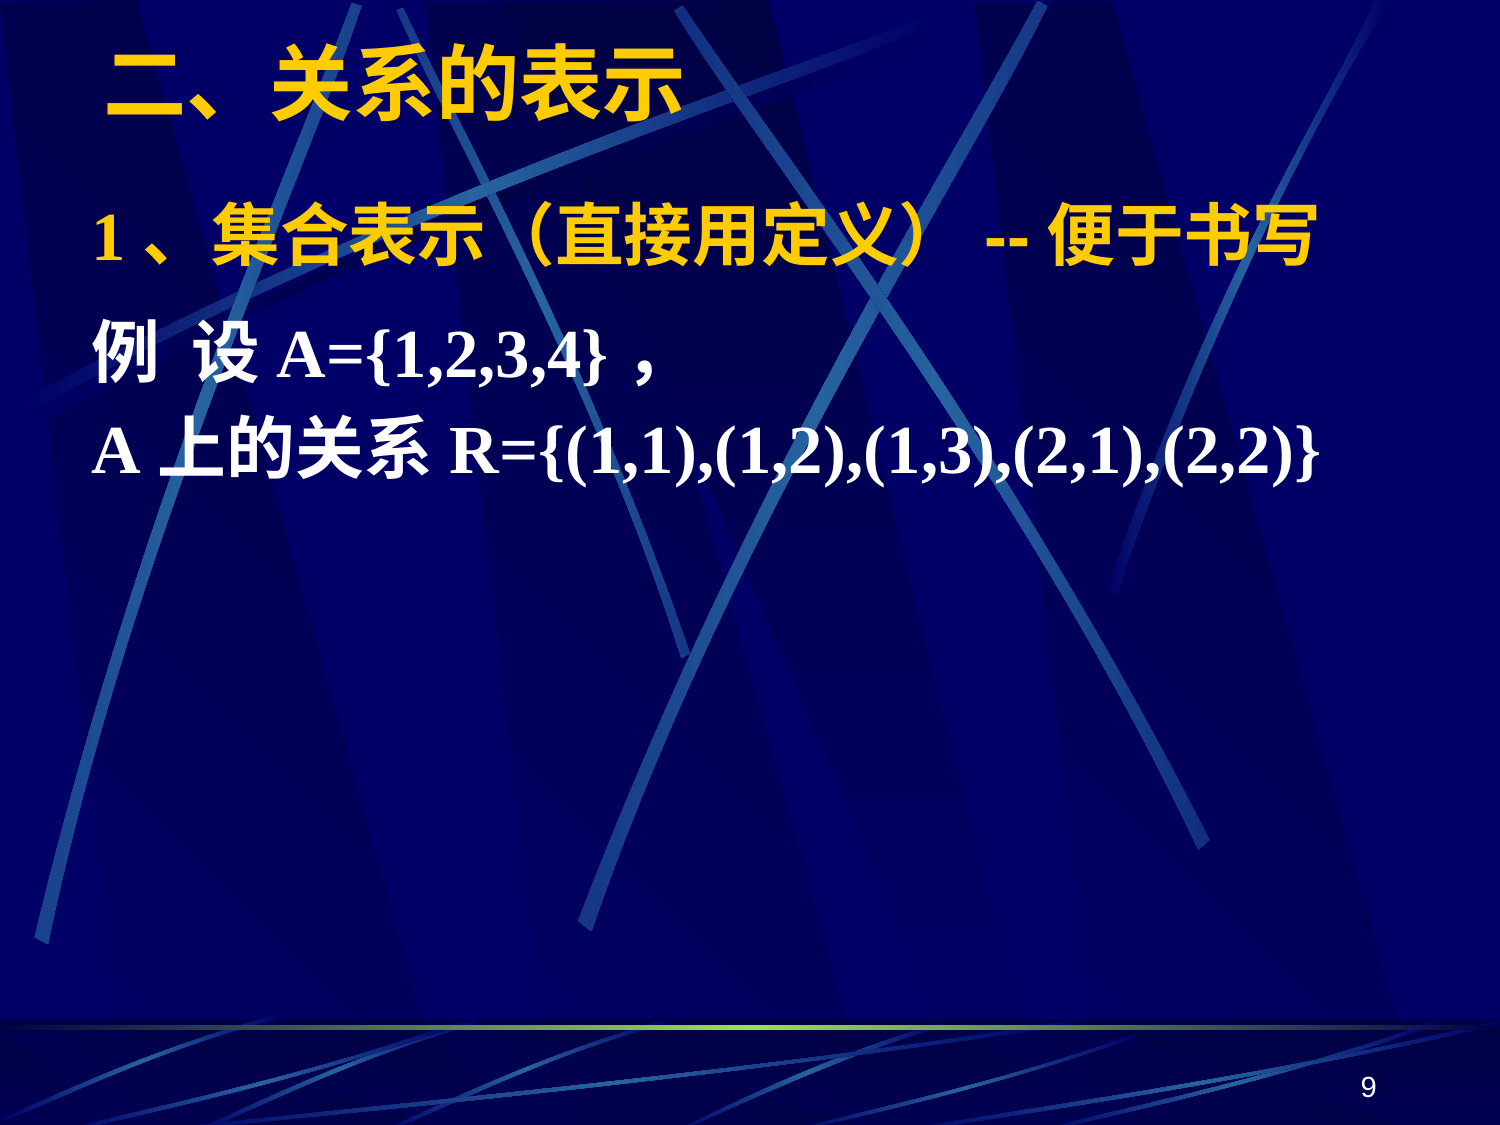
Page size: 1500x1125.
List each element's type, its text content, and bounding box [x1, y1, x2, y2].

title 二、关系的表示 [88, 23, 1364, 140]
list 1、集合表示（直接用定义）--便于书写 例 设A={1,2,3,4}， A上的关系R={(1,1),(1,2),(1,3),(2,1),(2,2)} [76, 184, 1341, 752]
slide_number 9 [1079, 1035, 1392, 1111]
